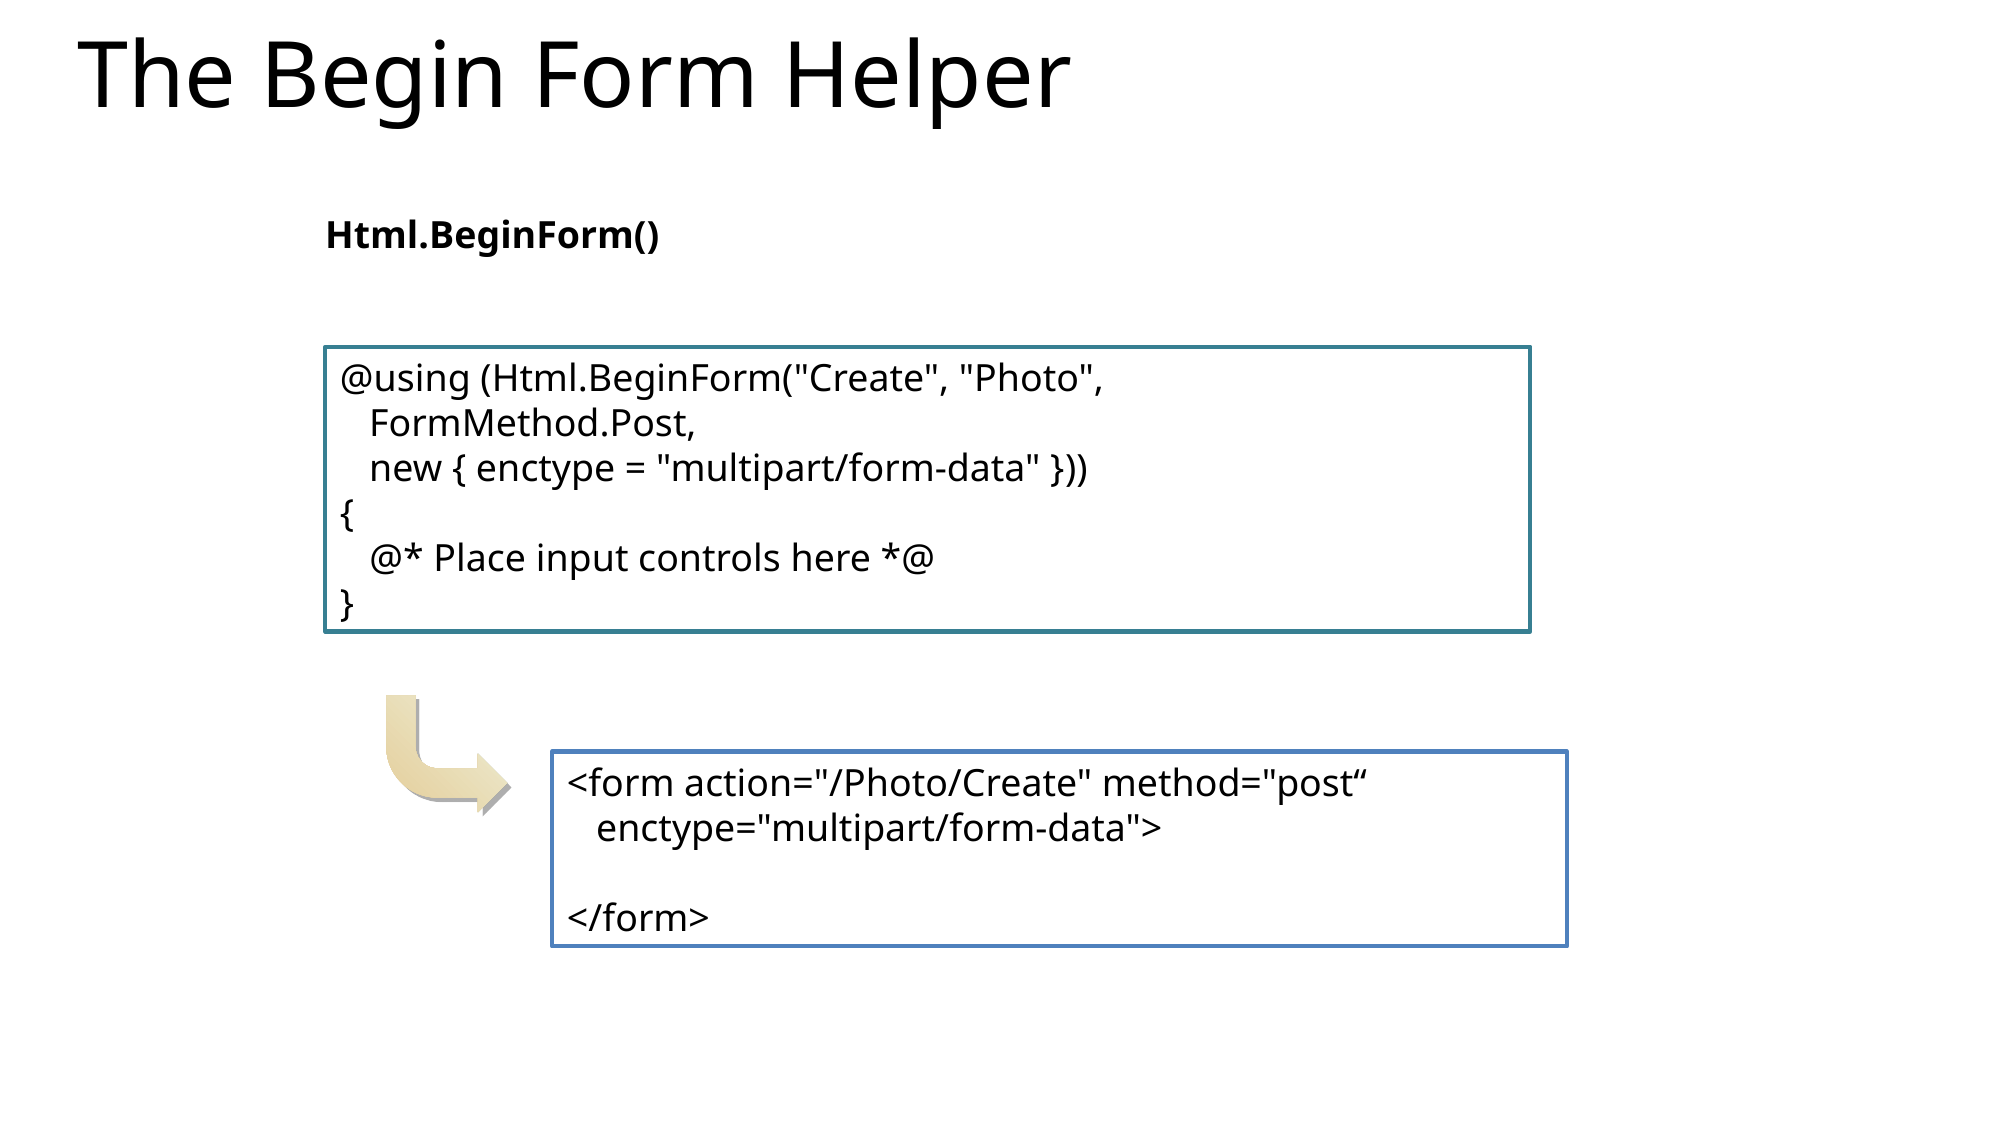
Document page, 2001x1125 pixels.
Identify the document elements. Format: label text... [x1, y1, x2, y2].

text_box Html.BeginForm() [325, 211, 1658, 315]
text_box @using (Html.BeginForm("Create", "Photo", FormMethod.Post, new { enctype = "multipart/form-data" })) { @* Place input controls here *@ } [323, 345, 1532, 634]
title The Begin Form Helper [62, 29, 1953, 205]
text_box [386, 695, 508, 813]
text_box <form action="/Photo/Create" method="post“ enctype="multipart/form-data"> </form> [550, 749, 1569, 948]
